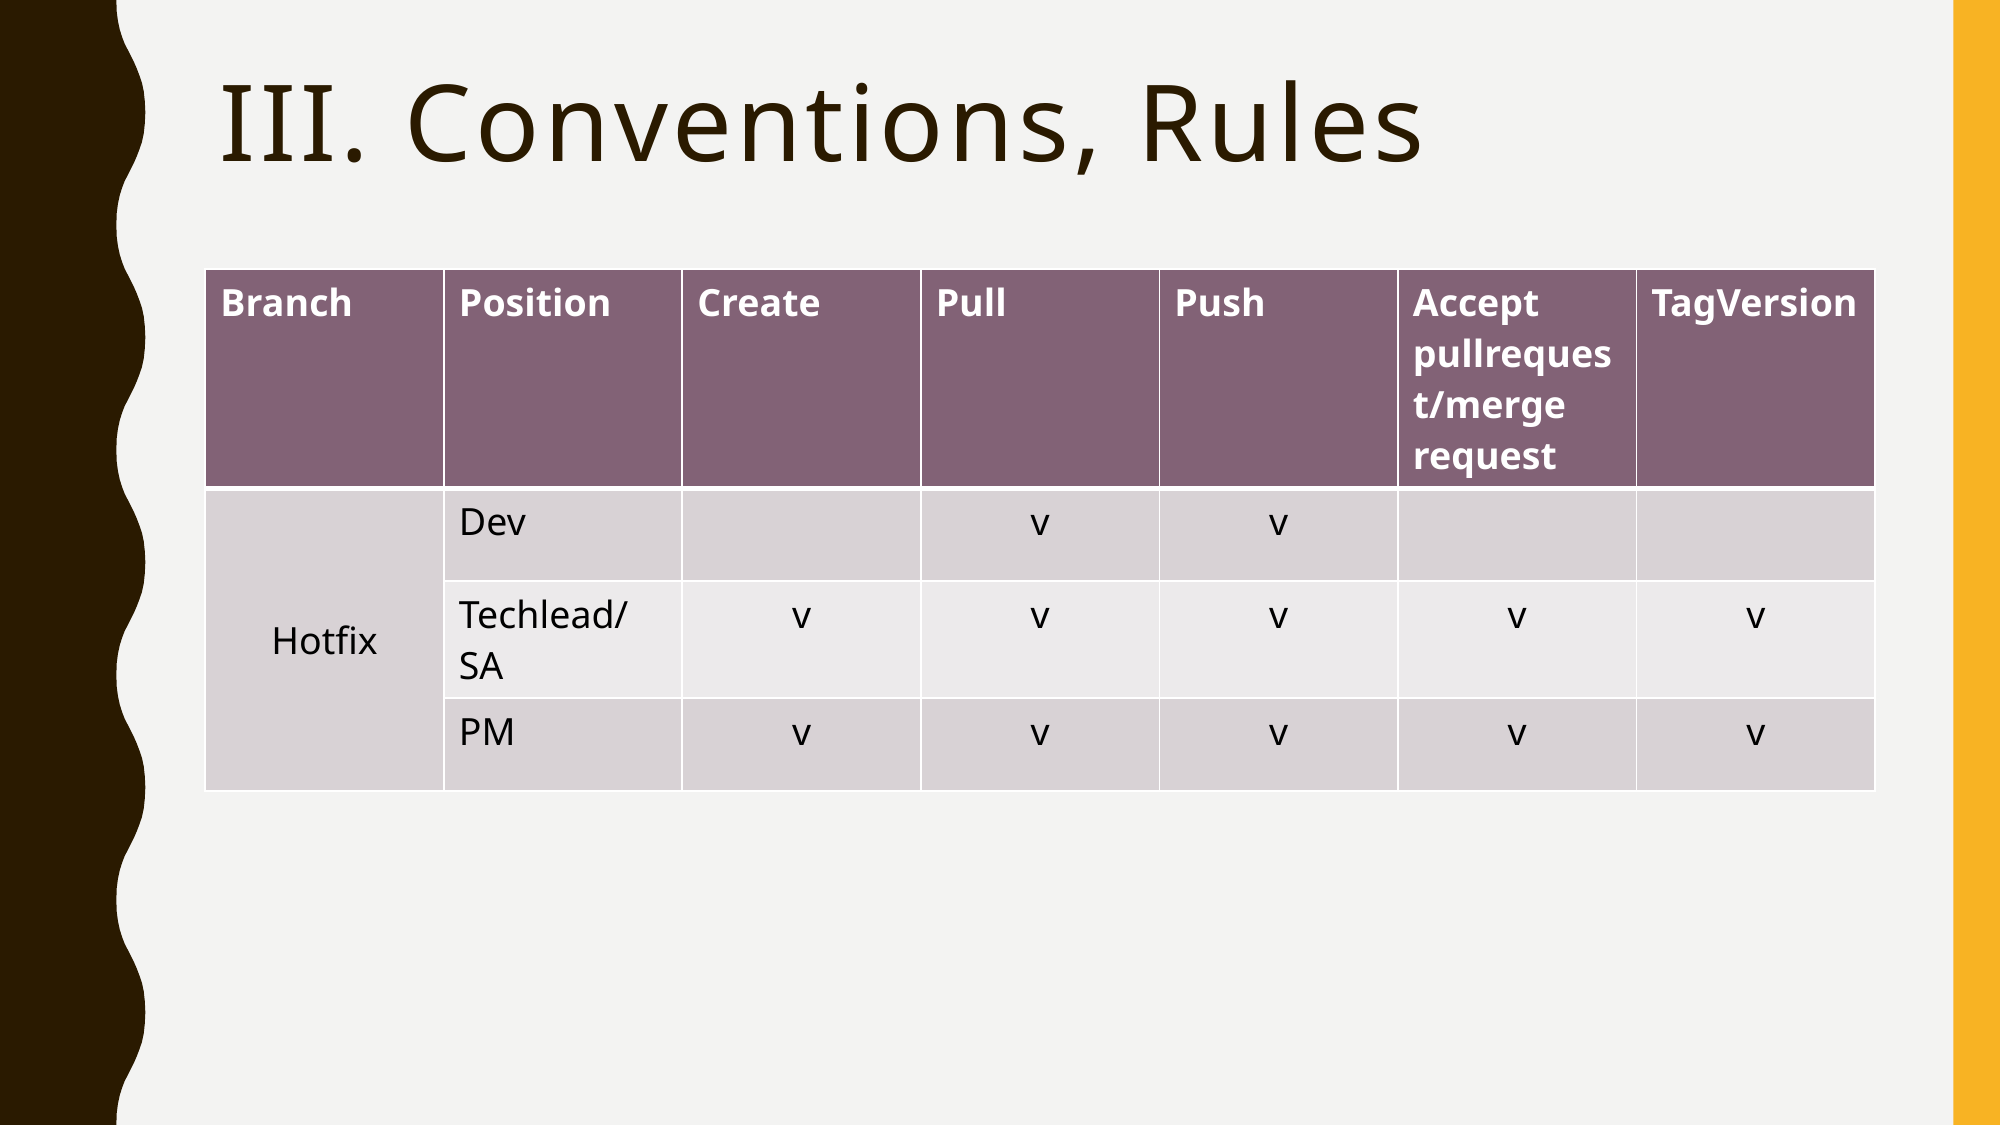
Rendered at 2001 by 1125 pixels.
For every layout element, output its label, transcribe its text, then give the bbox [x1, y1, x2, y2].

table_cell [683, 491, 920, 580]
table_cell v [1160, 491, 1397, 580]
table_header Branch [206, 270, 443, 486]
table_header Accept pullrequest/merge request [1399, 270, 1636, 486]
table_cell v [1637, 582, 1874, 697]
table_cell v [683, 699, 920, 790]
table_cell v [683, 582, 920, 697]
table_cell [1399, 491, 1636, 580]
table_cell v [1160, 582, 1397, 697]
table_header Pull [922, 270, 1159, 486]
table_cell v [1637, 699, 1874, 790]
table_header Push [1160, 270, 1397, 486]
table_cell v [1399, 582, 1636, 697]
table_cell [1637, 491, 1874, 580]
table_cell v [1399, 699, 1636, 790]
table_cell PM [445, 699, 681, 790]
table_cell Hotfix [206, 491, 443, 790]
table_cell v [1160, 699, 1397, 790]
table_cell Dev [445, 491, 681, 580]
table_cell v [922, 491, 1159, 580]
table_header TagVersion [1637, 270, 1874, 486]
table_cell Techlead/SA [445, 582, 681, 697]
table_cell v [922, 699, 1159, 790]
text_box III. Conventions, Rules [205, 62, 1875, 199]
table_header Create [683, 270, 920, 486]
table_header Position [445, 270, 681, 486]
table_cell v [922, 582, 1159, 697]
